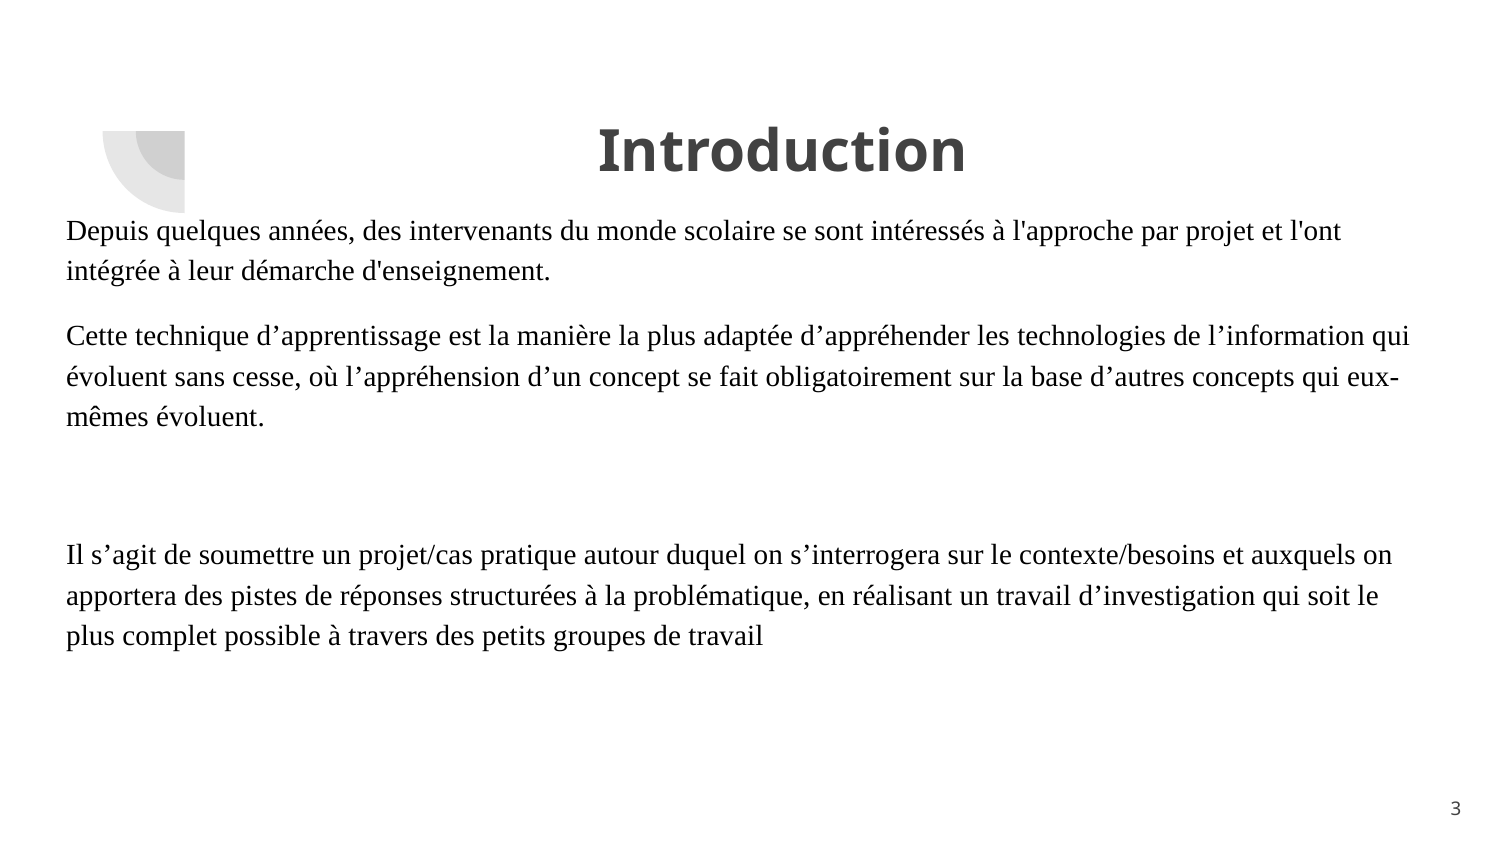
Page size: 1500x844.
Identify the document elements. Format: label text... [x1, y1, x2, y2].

slide_number ‹#› [1386, 777, 1477, 842]
title Introduction [213, 98, 1368, 191]
list Depuis quelques années, des intervenants du monde scolaire se sont intéressés à l'approche par projet et l'ont intégrée à leur démarche d'enseignement. Cette technique d’apprentissage est la manière la plus adaptée d’appréhender les technologies de l’information qui évoluent sans cesse, où l’appréhension d’un concept se fait obligatoirement sur la base d’autres concepts qui eux-mêmes évoluent. Il s’agit de soumettre un projet/cas pratique autour duquel on s’interrogera sur le contexte/besoins et auxquels on apportera des pistes de réponses structurées à la problématique, en réalisant un travail d’investigation qui soit le plus complet possible à travers des petits groupes de travail [51, 191, 1449, 752]
